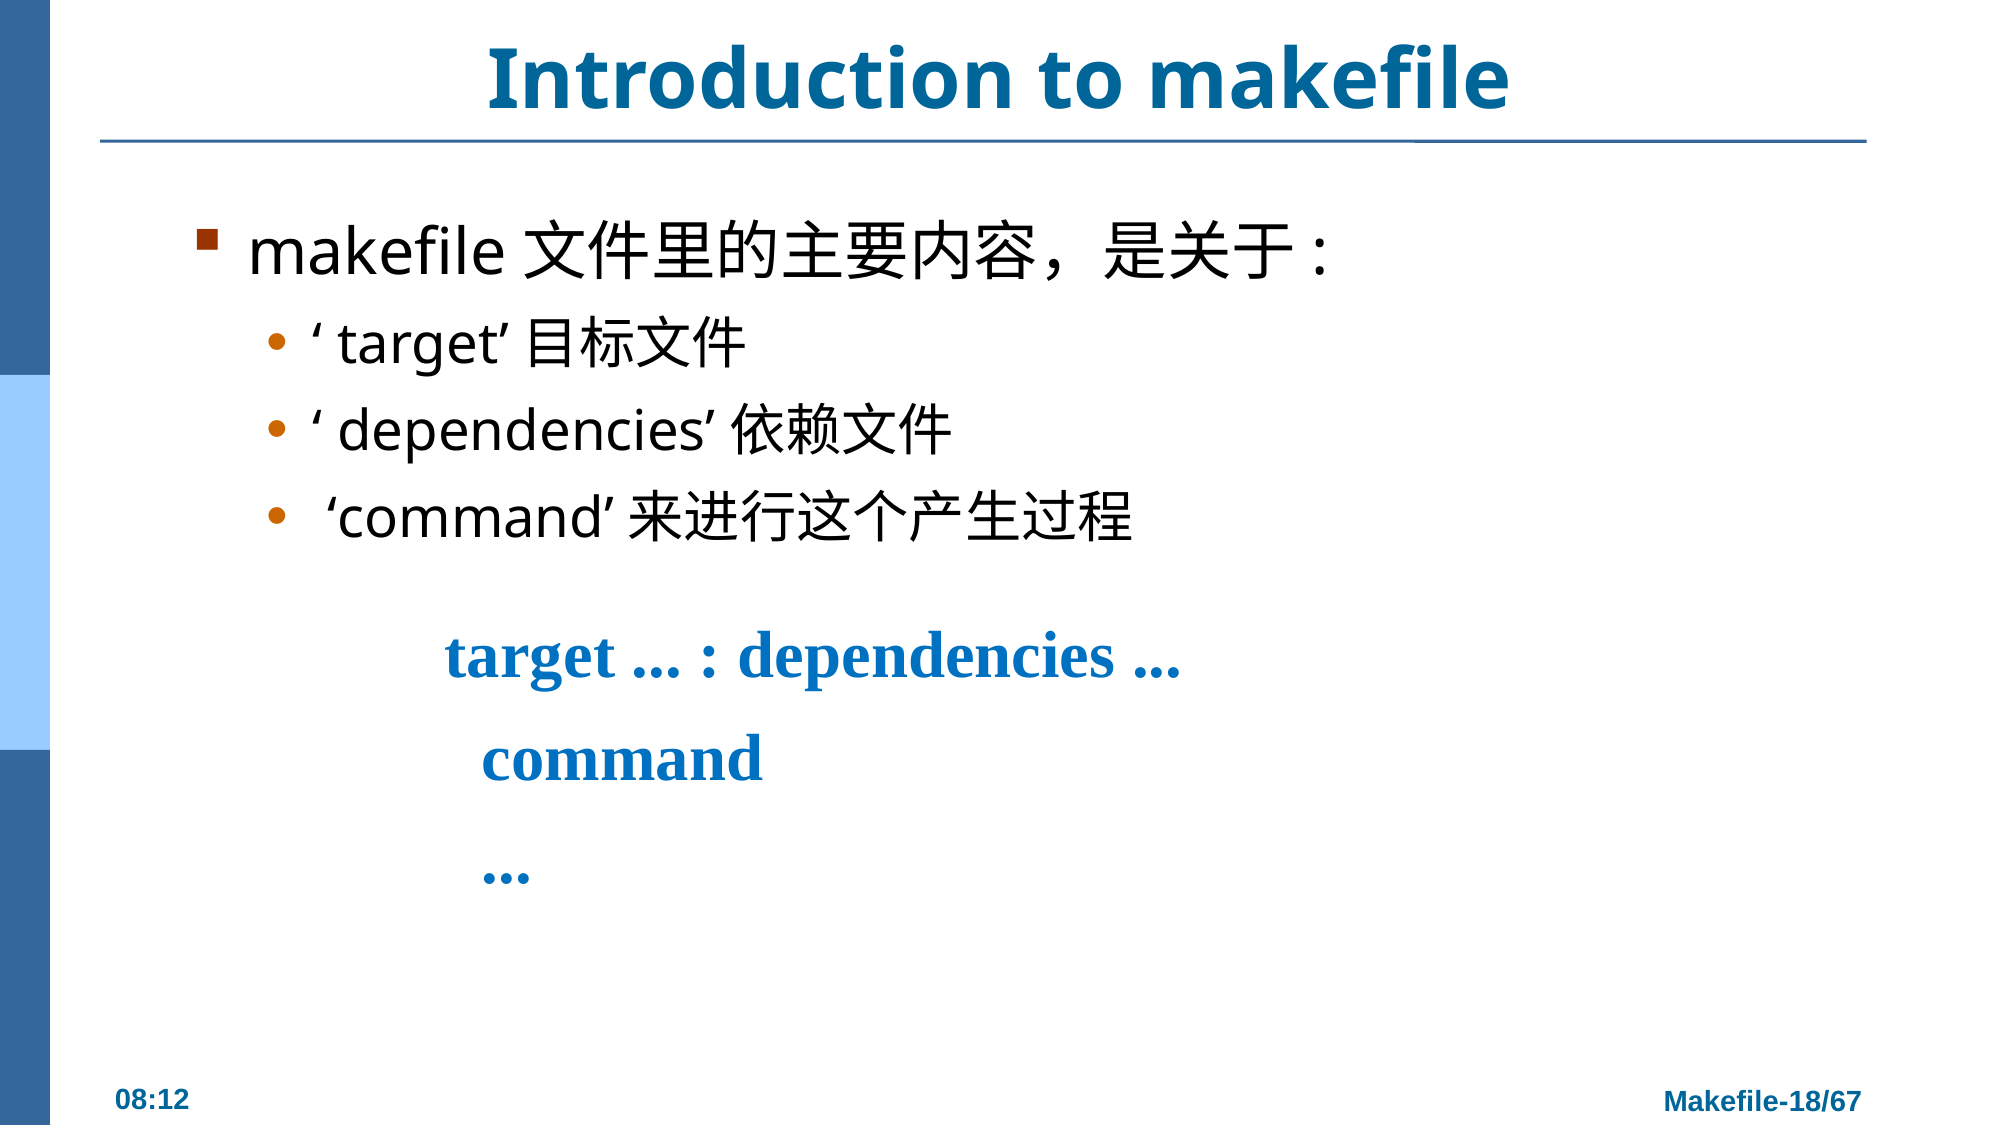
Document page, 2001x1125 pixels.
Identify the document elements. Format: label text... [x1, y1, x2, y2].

list makefile文件里的主要内容，是关于: ‘ target’目标文件 ‘ dependencies’依赖文件 ‘command’来进行这个产生过程 target ... : dependencies ... command ... [176, 202, 1867, 946]
title Introduction to makefile [99, 38, 1900, 133]
